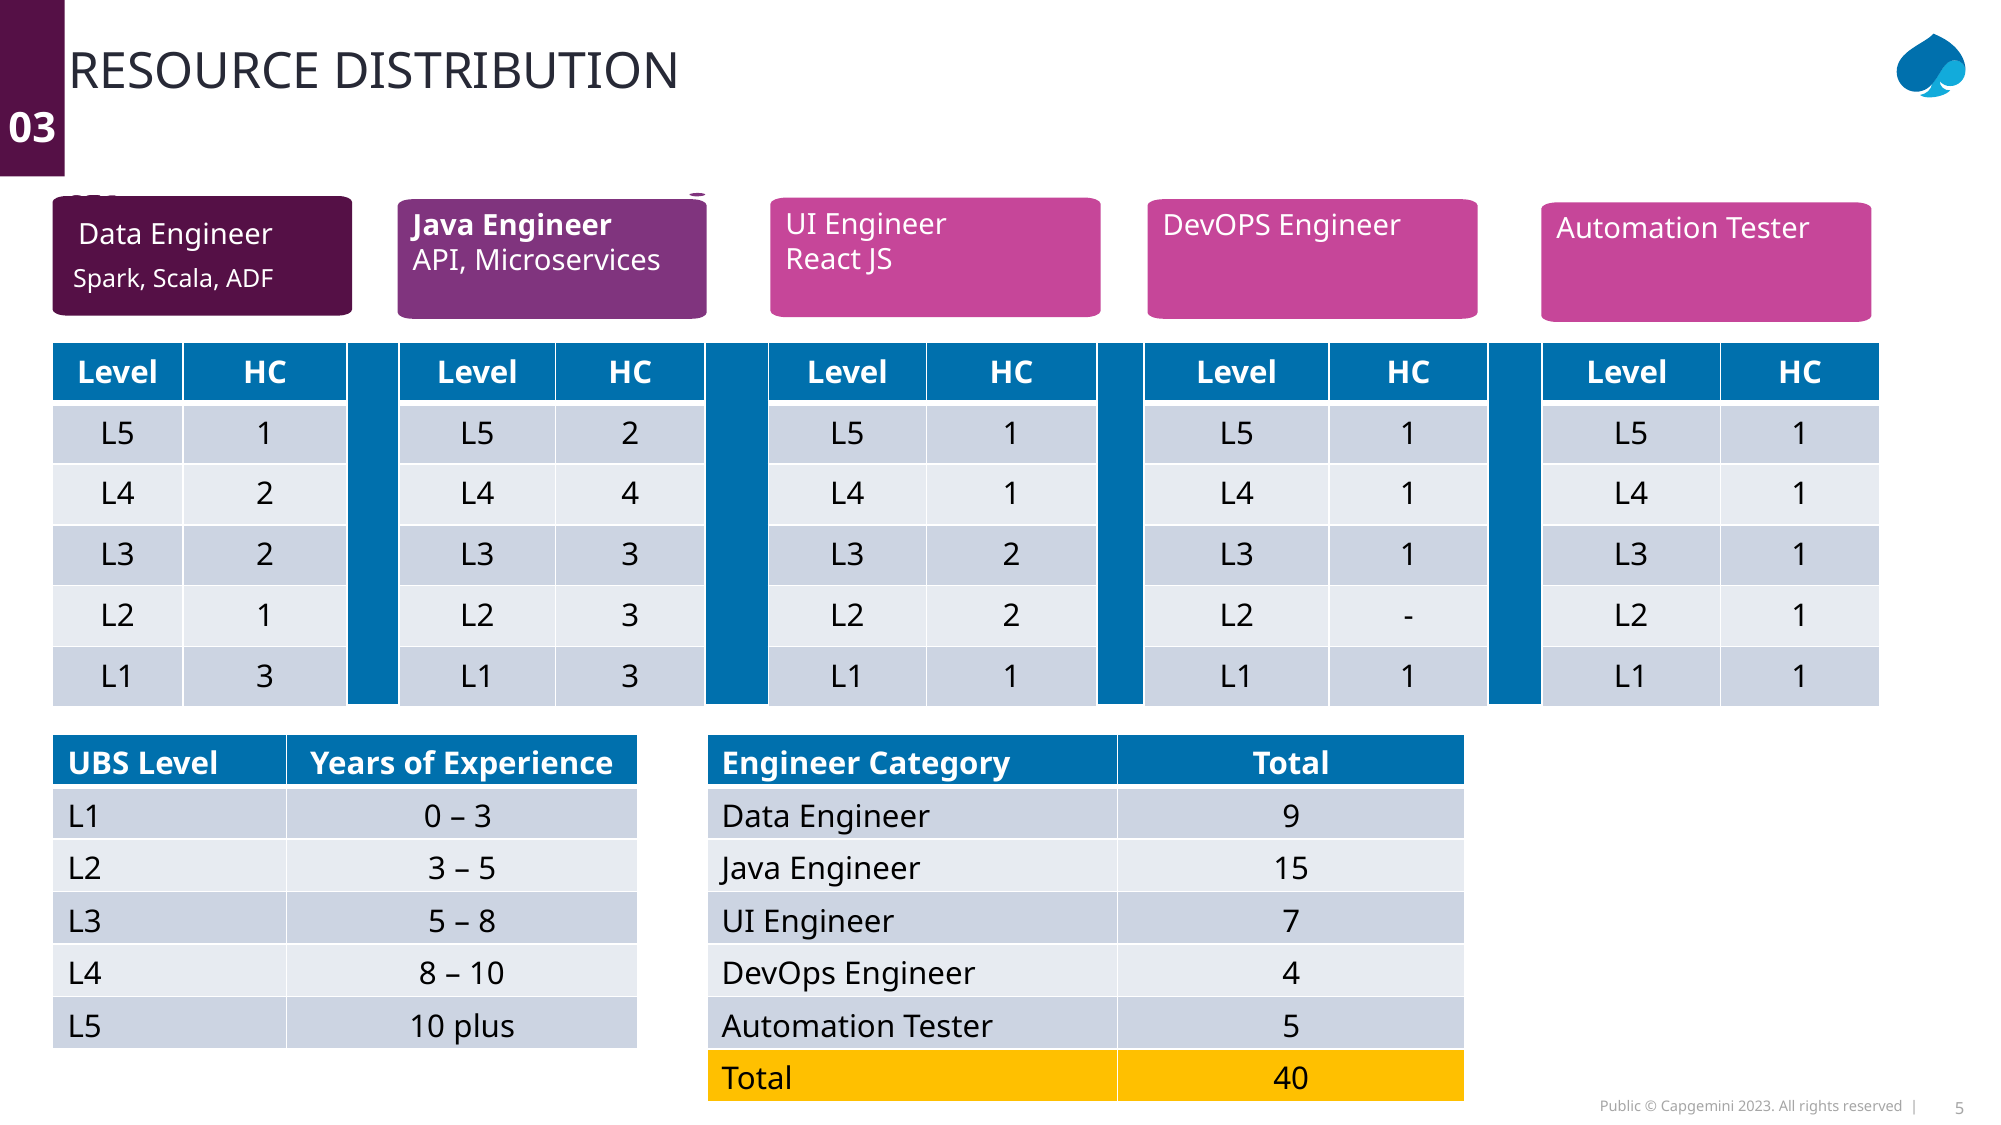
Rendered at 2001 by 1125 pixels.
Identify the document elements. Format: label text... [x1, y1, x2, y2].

table_cell 15 [1118, 840, 1464, 891]
table_header Total [1118, 735, 1464, 784]
table_cell 7 [1118, 892, 1464, 943]
table_cell DevOps Engineer [708, 945, 1117, 996]
table_cell 1 [1721, 465, 1879, 524]
table_cell 40 [1118, 1050, 1464, 1101]
table_header [1489, 343, 1541, 704]
table_cell Java Engineer [708, 840, 1117, 891]
table_cell L1 [400, 647, 555, 706]
table_cell L1 [769, 647, 926, 706]
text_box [0, 0, 66, 177]
table_cell 3 [556, 586, 704, 646]
table_cell 2 [184, 465, 346, 524]
table_cell L2 [1543, 586, 1720, 646]
table_cell 1 [1721, 647, 1879, 706]
table_cell 2 [927, 586, 1096, 646]
table_cell 1 [184, 586, 346, 646]
table_cell L1 [53, 647, 182, 706]
table_cell 1 [1721, 406, 1879, 463]
table_cell L5 [53, 406, 182, 463]
table_cell L4 [1543, 465, 1720, 524]
table_cell 1 [1330, 647, 1487, 706]
table_cell L2 [1145, 586, 1328, 646]
table_header Engineer Category [708, 735, 1117, 784]
table_header HC [1330, 343, 1487, 400]
table_cell L4 [1145, 465, 1328, 524]
table_cell 1 [1330, 465, 1487, 524]
table_header HC [184, 343, 346, 400]
table_cell L3 [769, 526, 926, 585]
table_cell L1 [1543, 647, 1720, 706]
table_header UBS Level [53, 735, 286, 784]
table_cell - [1330, 586, 1487, 646]
table_cell 3 – 5 [287, 840, 637, 891]
table_cell 10 plus [287, 997, 637, 1048]
table_cell 5 [1118, 997, 1464, 1048]
table_cell L2 [400, 586, 555, 646]
table_cell L5 [400, 406, 555, 463]
table_cell 2 [184, 526, 346, 585]
table_header Level [1145, 343, 1328, 400]
table_cell Data Engineer [708, 789, 1117, 838]
text_box Automation Tester [1544, 202, 1872, 322]
table_cell L2 [53, 840, 286, 891]
table_cell L3 [1145, 526, 1328, 585]
table_cell L3 [53, 892, 286, 943]
table_cell 8 – 10 [287, 945, 637, 996]
table_cell L1 [1145, 647, 1328, 706]
table_header Level [400, 343, 555, 400]
table_cell L4 [400, 465, 555, 524]
table_cell 9 [1118, 789, 1464, 838]
title Resource distribution [68, 45, 1865, 164]
table_cell 1 [1330, 406, 1487, 463]
table_cell L5 [53, 997, 286, 1048]
table_cell 2 [927, 526, 1096, 585]
table_cell L3 [400, 526, 555, 585]
table_header [1098, 343, 1143, 704]
table_cell 1 [927, 647, 1096, 706]
table_cell 4 [556, 465, 704, 524]
table_cell 1 [1721, 526, 1879, 585]
table_header [706, 343, 768, 704]
table_cell L5 [769, 406, 926, 463]
table_cell L4 [769, 465, 926, 524]
table_cell 3 [184, 647, 346, 706]
table_header Level [1543, 343, 1720, 400]
table_cell 1 [184, 406, 346, 463]
table_cell 0 – 3 [287, 789, 637, 838]
table_cell UI Engineer [708, 892, 1117, 943]
table_cell 3 [556, 526, 704, 585]
table_cell L2 [769, 586, 926, 646]
table_cell 1 [927, 465, 1096, 524]
table_header HC [1721, 343, 1879, 400]
table_header Level [769, 343, 926, 400]
table_cell L3 [53, 526, 182, 585]
table_cell 3 [556, 647, 704, 706]
table_cell Total [708, 1050, 1117, 1101]
table_cell 5 – 8 [287, 892, 637, 943]
table_cell 1 [1330, 526, 1487, 585]
table_header HC [556, 343, 704, 400]
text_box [52, 189, 1816, 319]
table_header HC [927, 343, 1096, 400]
table_cell L2 [53, 586, 182, 646]
table_cell L1 [53, 789, 286, 838]
table_cell L3 [1543, 526, 1720, 585]
table_cell L5 [1145, 406, 1328, 463]
table_cell L4 [53, 465, 182, 524]
table_header Years of Experience [287, 735, 637, 784]
table_cell L5 [1543, 406, 1720, 463]
table_cell Automation Tester [708, 997, 1117, 1048]
table_header [348, 343, 398, 704]
table_cell 2 [556, 406, 704, 463]
table_cell L4 [53, 945, 286, 996]
table_header Level [53, 343, 182, 400]
table_cell 1 [927, 406, 1096, 463]
table_cell 1 [1721, 586, 1879, 646]
table_cell 4 [1118, 945, 1464, 996]
